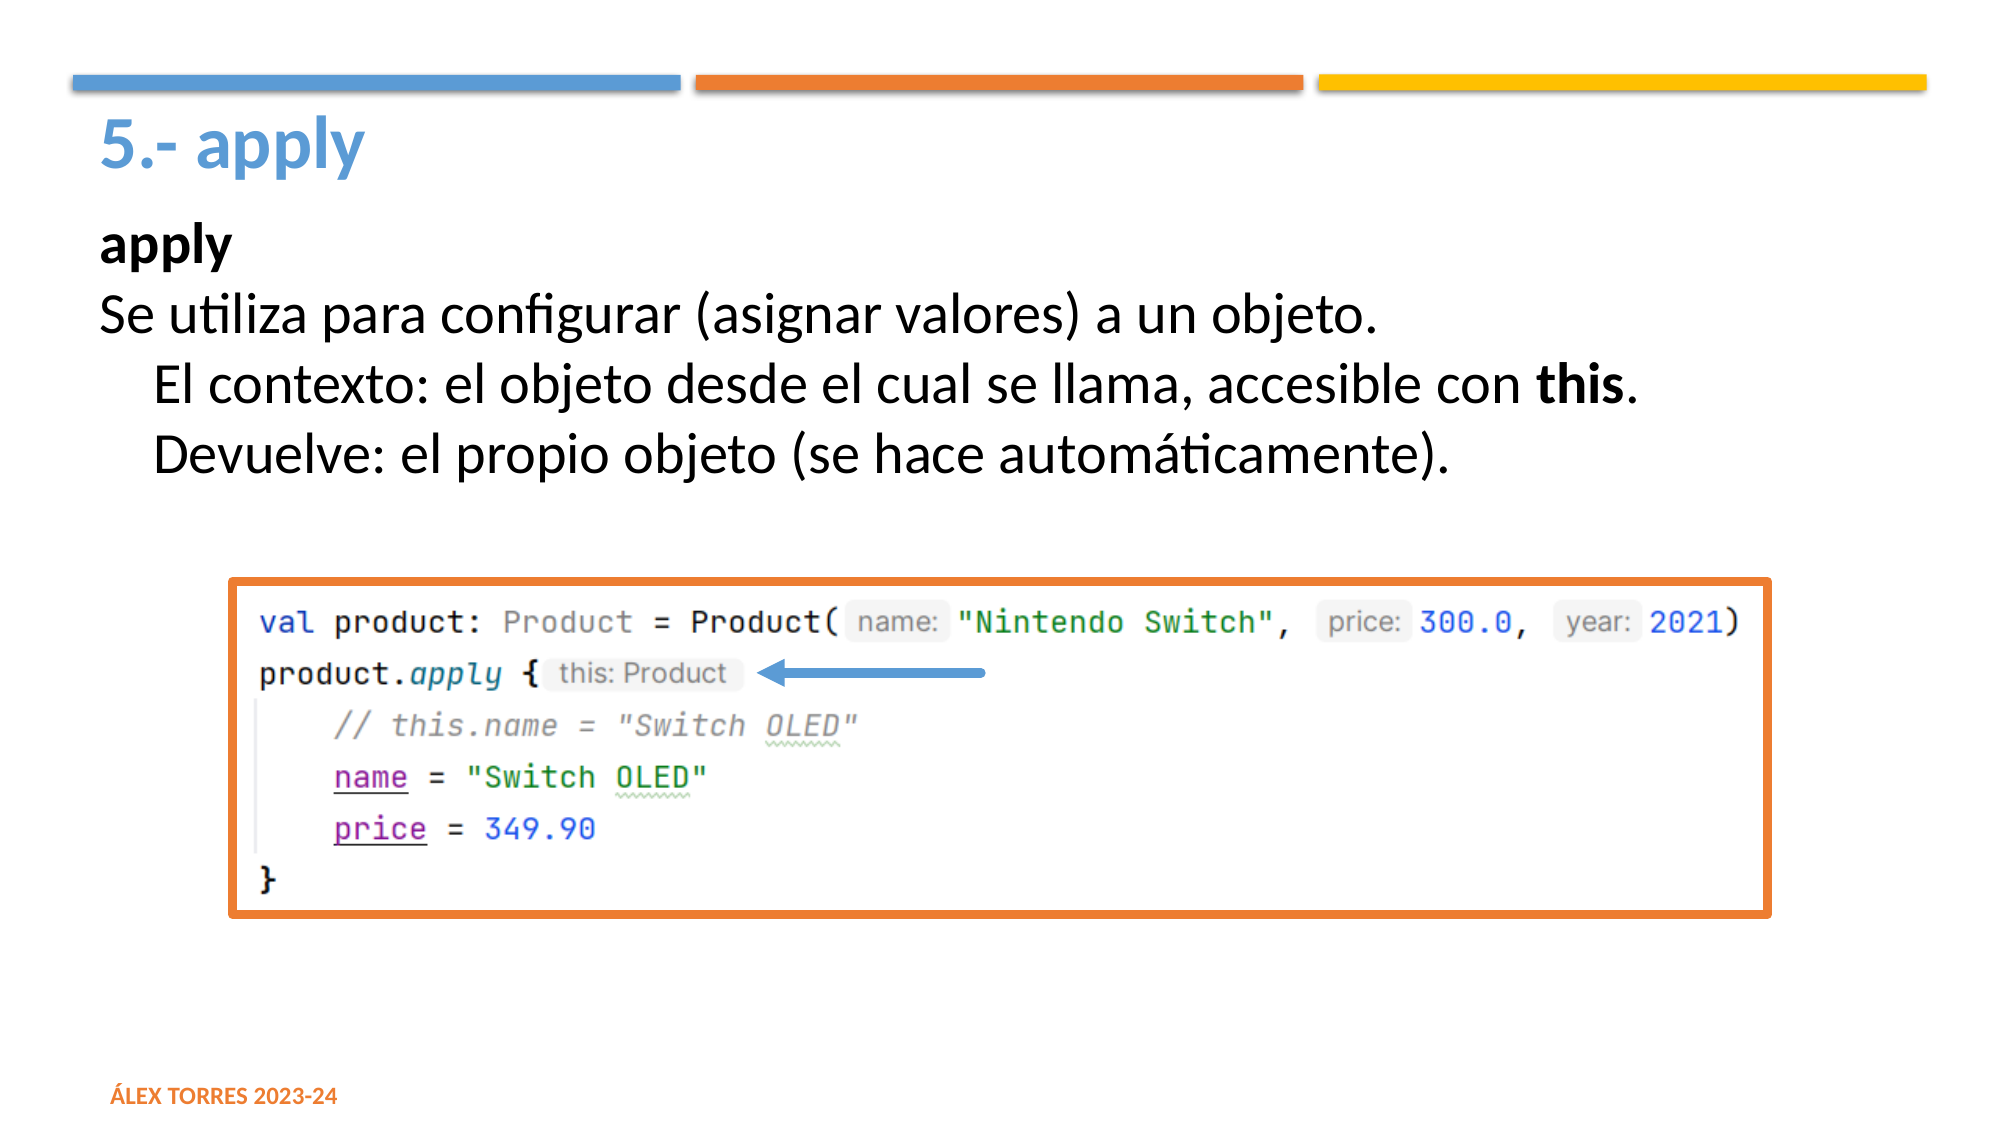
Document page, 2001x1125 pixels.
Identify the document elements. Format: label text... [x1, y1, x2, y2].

picture [236, 585, 1764, 911]
text_box 5.- apply [85, 78, 1915, 188]
text_box apply Se utiliza para configurar (asignar valores) a un objeto. El contexto: el objeto desde el cual se llama, accesible con this. Devuelve: el propio objeto (se hace automáticamente). [85, 190, 1915, 1074]
